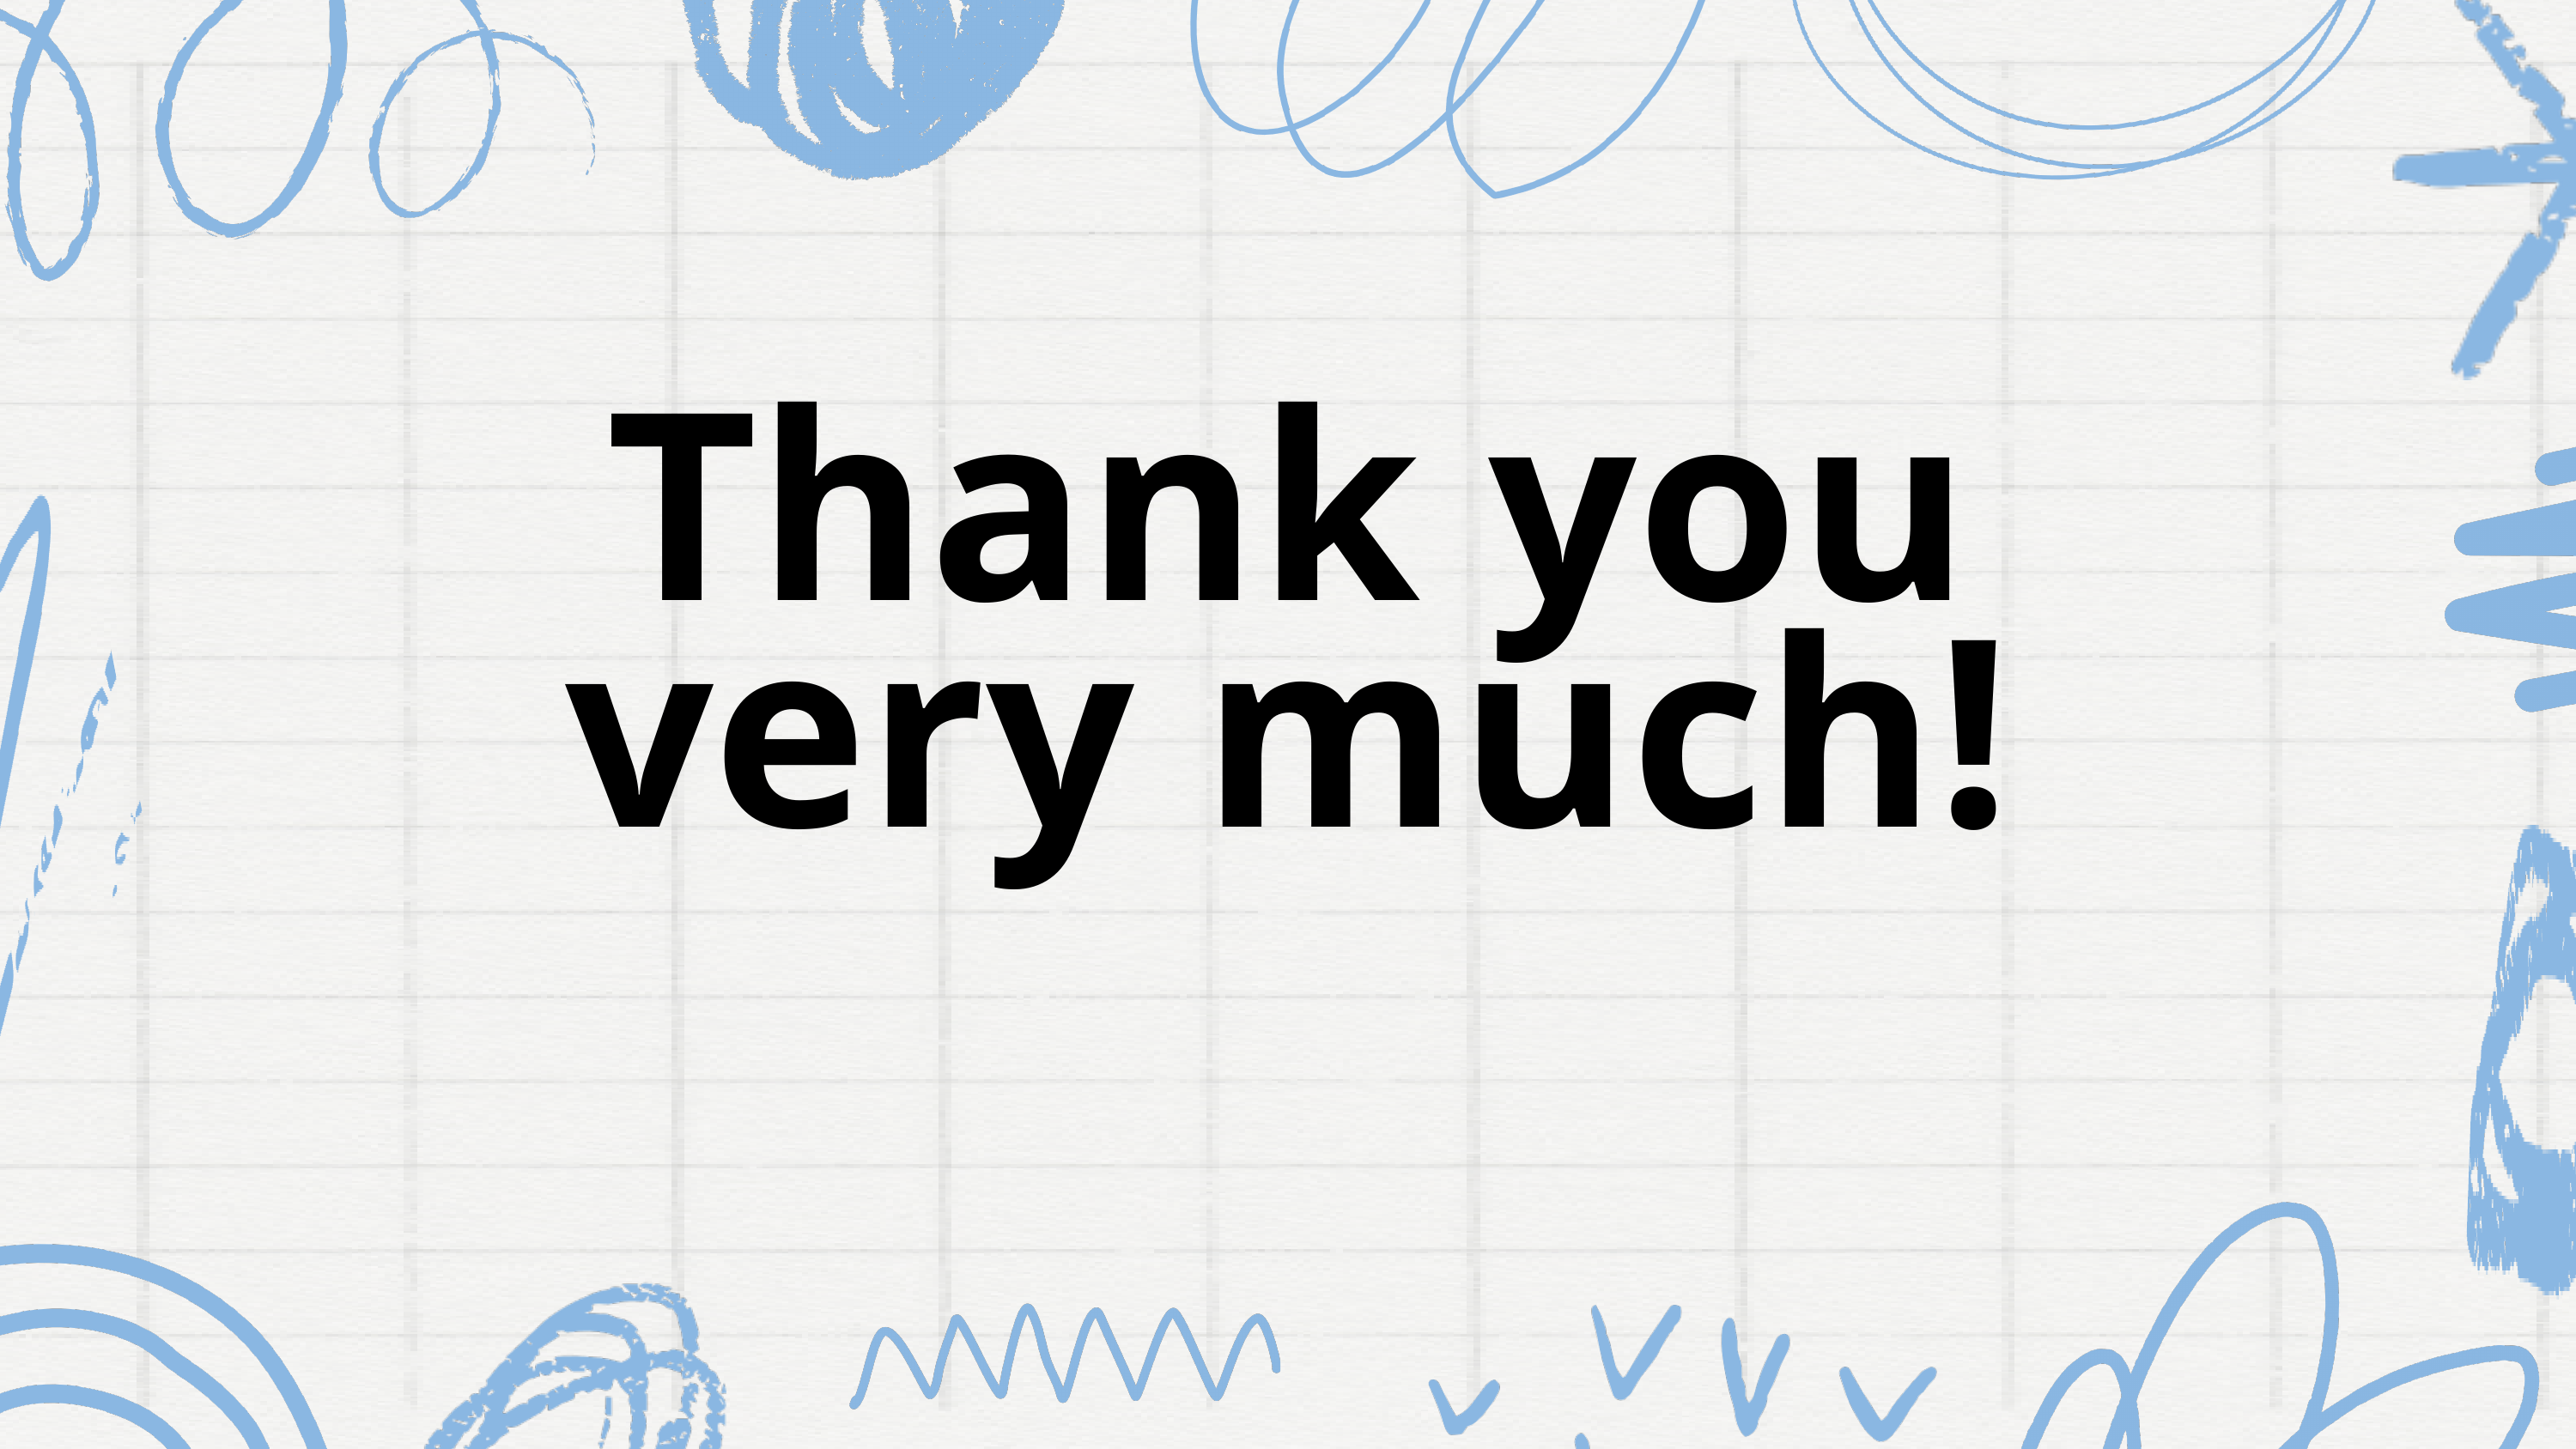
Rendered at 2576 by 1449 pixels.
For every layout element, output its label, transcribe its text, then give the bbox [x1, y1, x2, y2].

text_box [361, 1280, 726, 1449]
text_box [2464, 822, 2576, 1302]
text_box [2002, 1202, 2576, 1449]
text_box [0, 0, 2481, 1449]
text_box [1428, 1303, 2002, 1449]
text_box [849, 1303, 1281, 1410]
text_box [0, 0, 596, 282]
text_box [2431, 380, 2576, 822]
text_box [2391, 0, 2576, 380]
text_box [1043, 0, 1818, 200]
text_box [680, 0, 1089, 183]
text_box Thank you very much! [519, 425, 2057, 880]
text_box [0, 1213, 362, 1449]
text_box [0, 333, 181, 1046]
text_box [1818, 0, 2391, 183]
